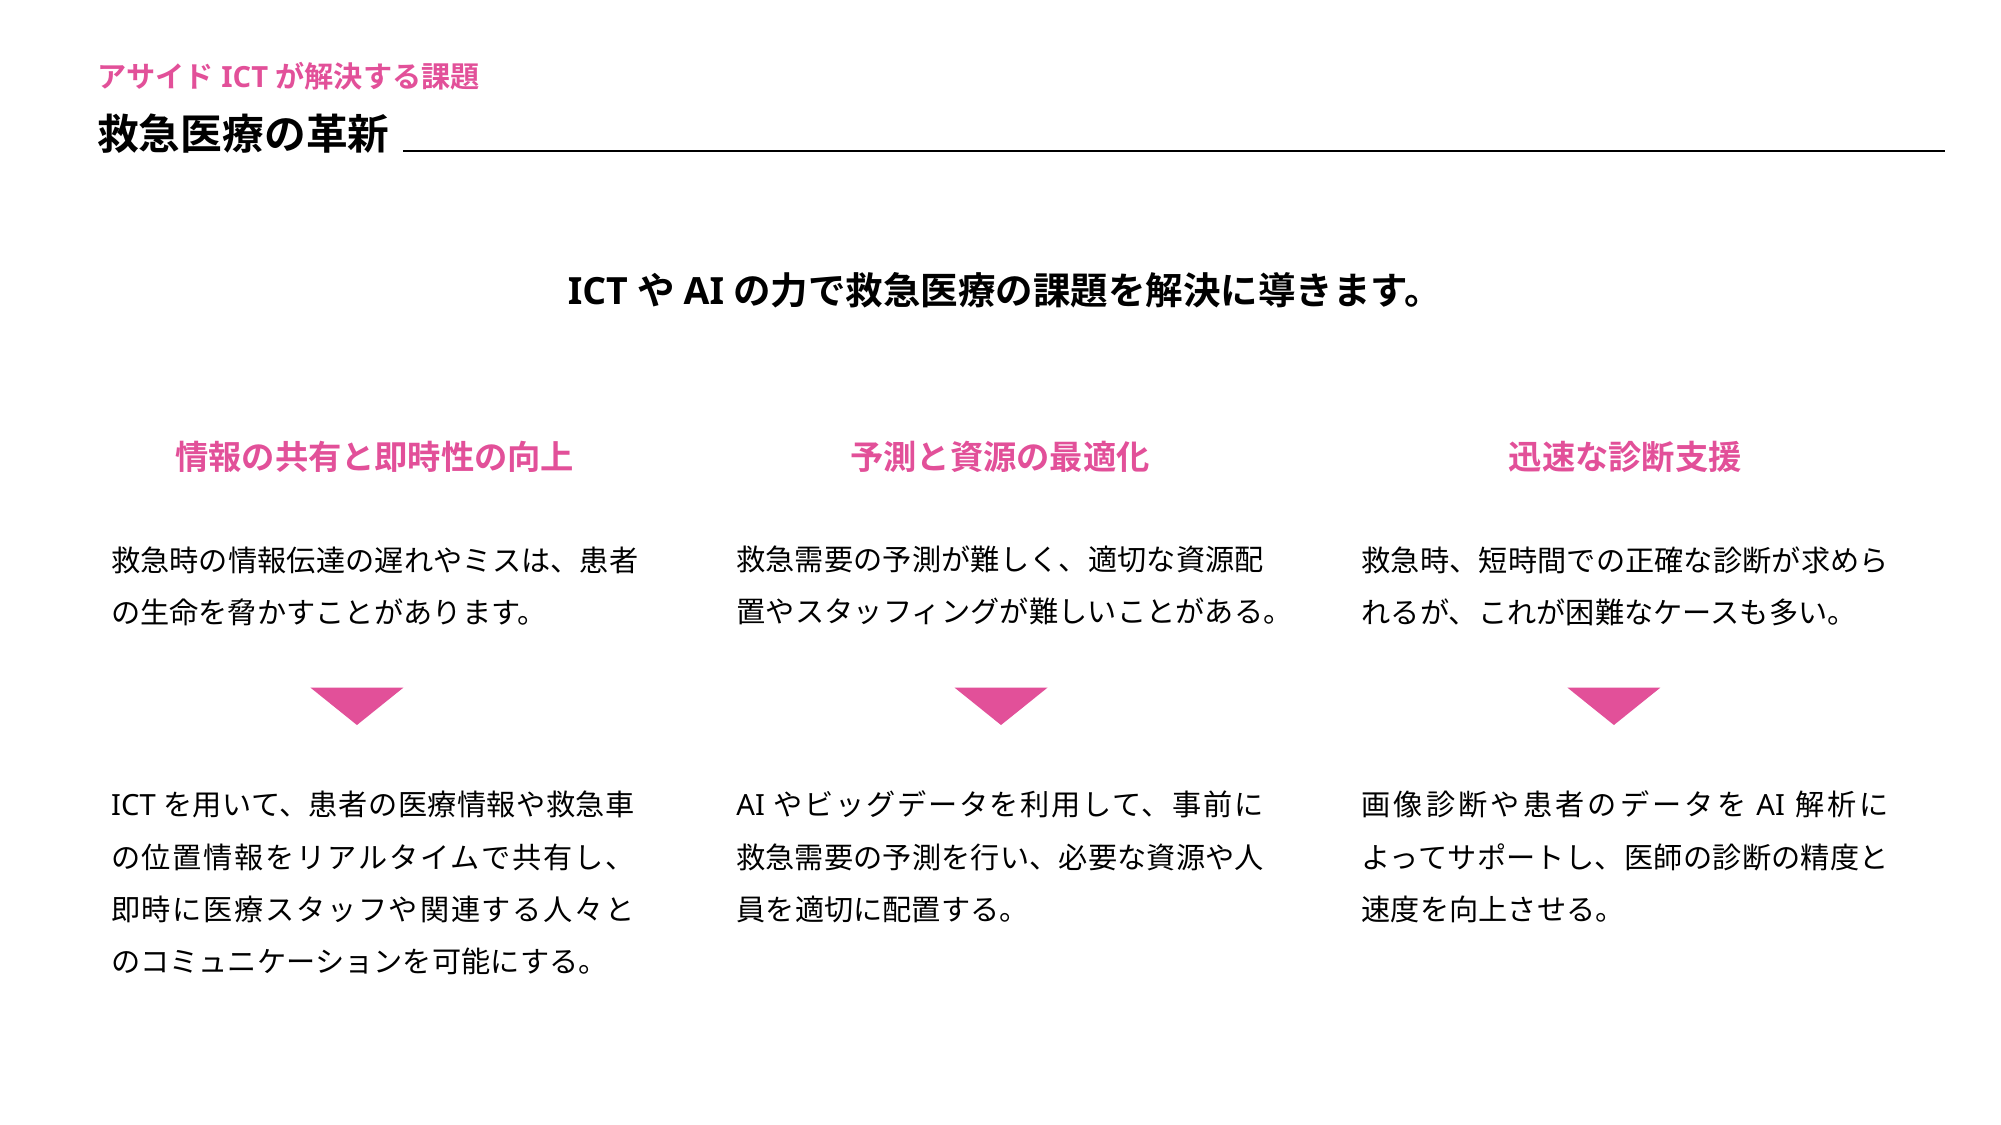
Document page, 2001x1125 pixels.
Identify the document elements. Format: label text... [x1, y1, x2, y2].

text_box アサイドICTが解決する課題 [82, 50, 530, 101]
text_box 情報の共有と即時性の向上 [124, 429, 625, 484]
text_box 救急需要の予測が難しく、適切な資源配置やスタッフィングが難しいことがある。 [721, 516, 1279, 636]
text_box 救急時の情報伝達の遅れやミスは、患者の生命を脅かすことがあります。 [96, 517, 654, 638]
text_box 予測と資源の最適化 [793, 429, 1206, 484]
text_box [307, 686, 407, 727]
text_box [951, 686, 1051, 727]
text_box 救急医療の革新 [82, 100, 412, 165]
text_box 画像診断や患者のデータをAI解析によってサポートし、医師の診断の精度と速度を向上させる。 [1346, 761, 1904, 934]
text_box AIやビッグデータを利用して、事前に救急需要の予測を行い、必要な資源や人員を適切に配置する。 [721, 761, 1279, 934]
text_box 迅速な診断支援 [1412, 429, 1839, 484]
text_box ICTやAIの力で救急医療の課題を解決に導きます。 [465, 259, 1544, 320]
text_box 救急時、短時間での正確な診断が求められるが、これが困難なケースも多い。 [1346, 517, 1904, 638]
text_box [1564, 686, 1664, 727]
text_box ICTを用いて、患者の医療情報や救急車の位置情報をリアルタイムで共有し、即時に医療スタッフや関連する人々とのコミュニケーションを可能にする。 [96, 761, 650, 987]
